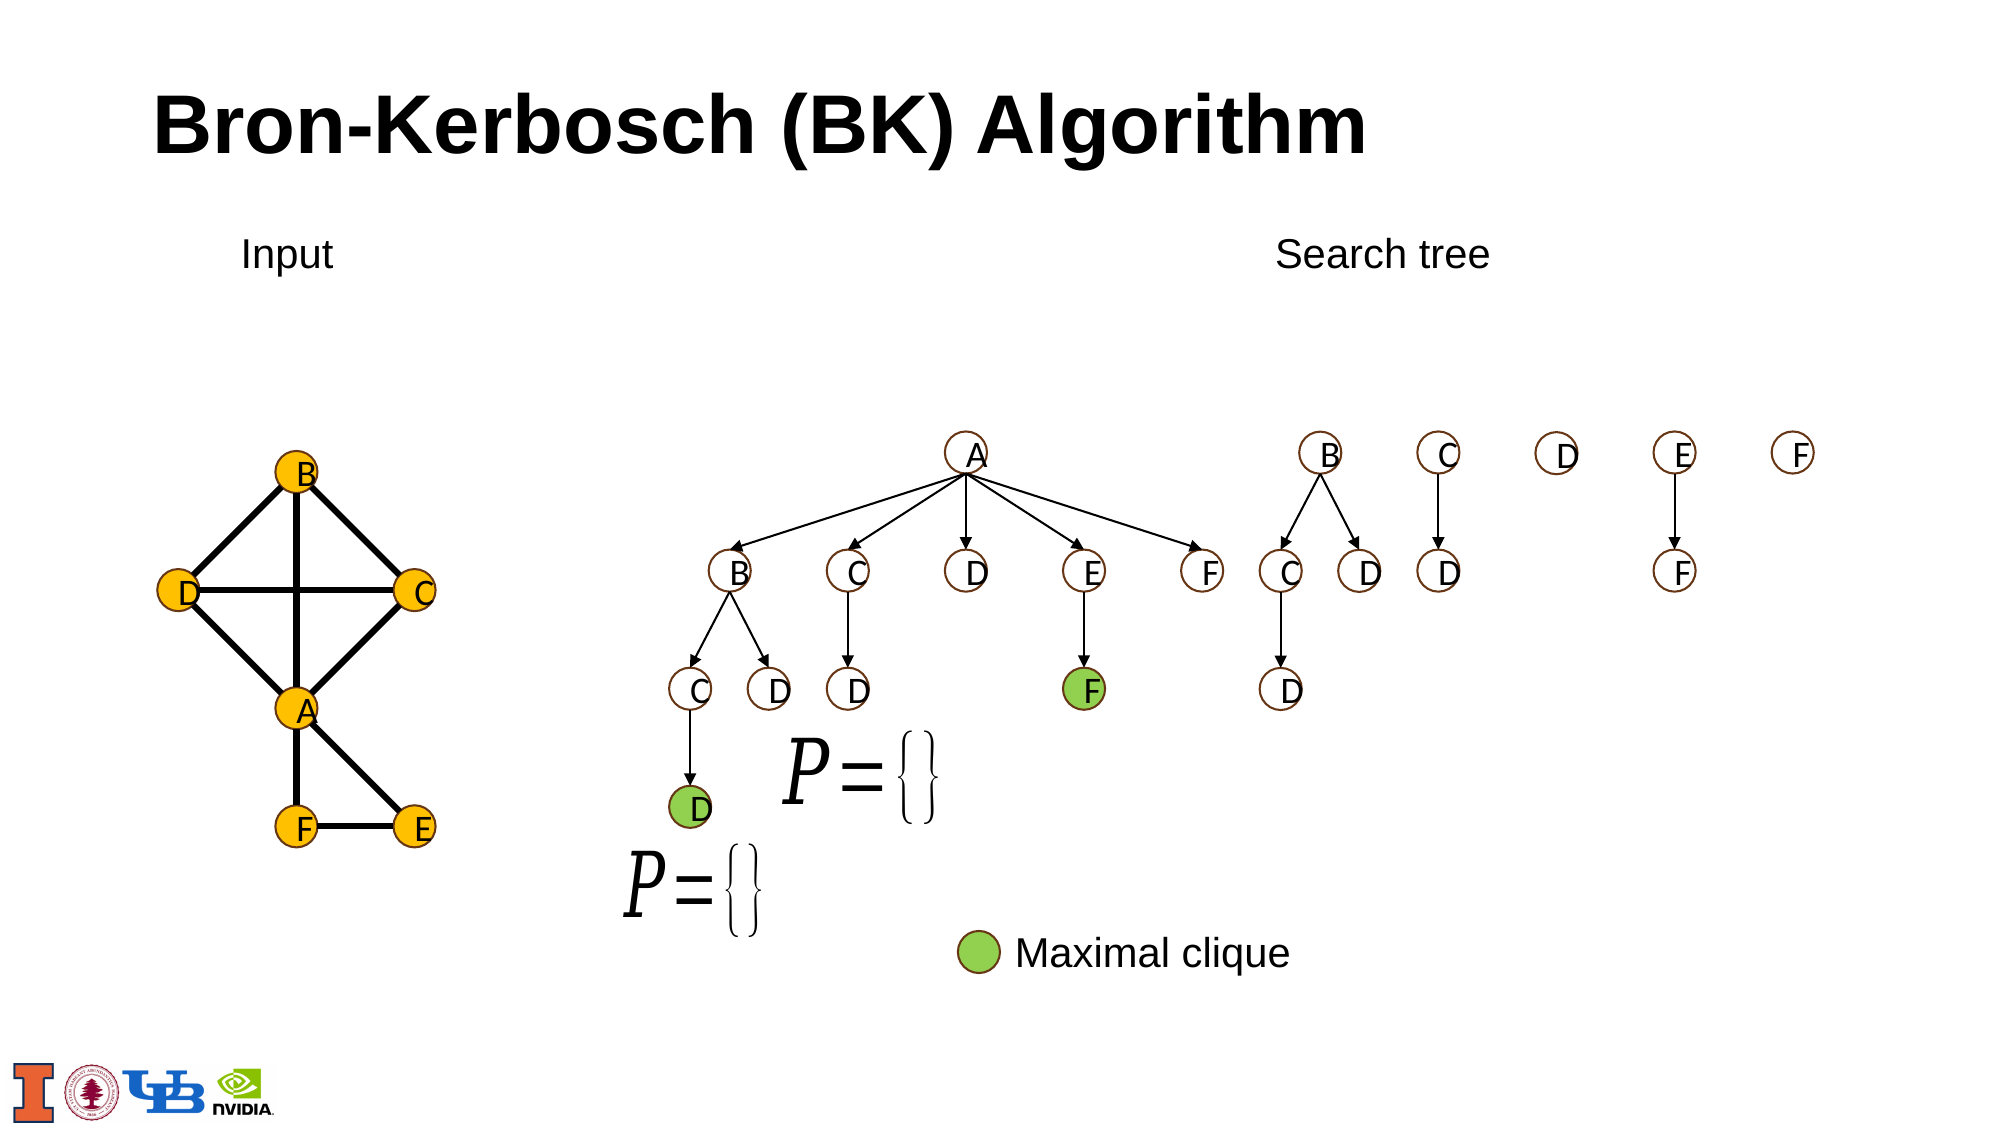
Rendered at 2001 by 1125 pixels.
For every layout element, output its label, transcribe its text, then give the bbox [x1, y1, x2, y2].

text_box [729, 591, 769, 668]
text_box Search tree [1259, 219, 1507, 284]
text_box Maximal clique [999, 868, 1345, 984]
text_box D [943, 550, 989, 593]
title Bron-Kerbosch (BK) Algorithm [137, 59, 1863, 193]
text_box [965, 473, 1203, 550]
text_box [847, 473, 965, 550]
text_box A [943, 430, 989, 473]
text_box D [668, 784, 713, 829]
text_box D [825, 666, 870, 711]
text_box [1320, 473, 1360, 550]
text_box D [1416, 548, 1461, 593]
text_box F [1180, 548, 1225, 593]
text_box D [746, 666, 791, 711]
text_box C [1258, 548, 1303, 593]
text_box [157, 450, 436, 848]
text_box B [707, 548, 752, 591]
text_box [729, 473, 847, 550]
text_box D [1337, 548, 1382, 593]
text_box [1280, 473, 1320, 550]
text_box B [1298, 430, 1343, 473]
text_box E [1061, 550, 1107, 593]
text_box F [1770, 430, 1815, 475]
text_box E [1652, 430, 1697, 475]
text_box C [1416, 430, 1461, 475]
text_box [956, 929, 1002, 975]
text_box F [1652, 548, 1697, 593]
text_box D [1534, 431, 1579, 476]
text_box D [1258, 667, 1303, 712]
text_box C [825, 550, 870, 593]
text_box F [1061, 666, 1107, 711]
text_box C [668, 666, 713, 711]
picture [5, 1063, 276, 1123]
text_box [690, 591, 729, 668]
